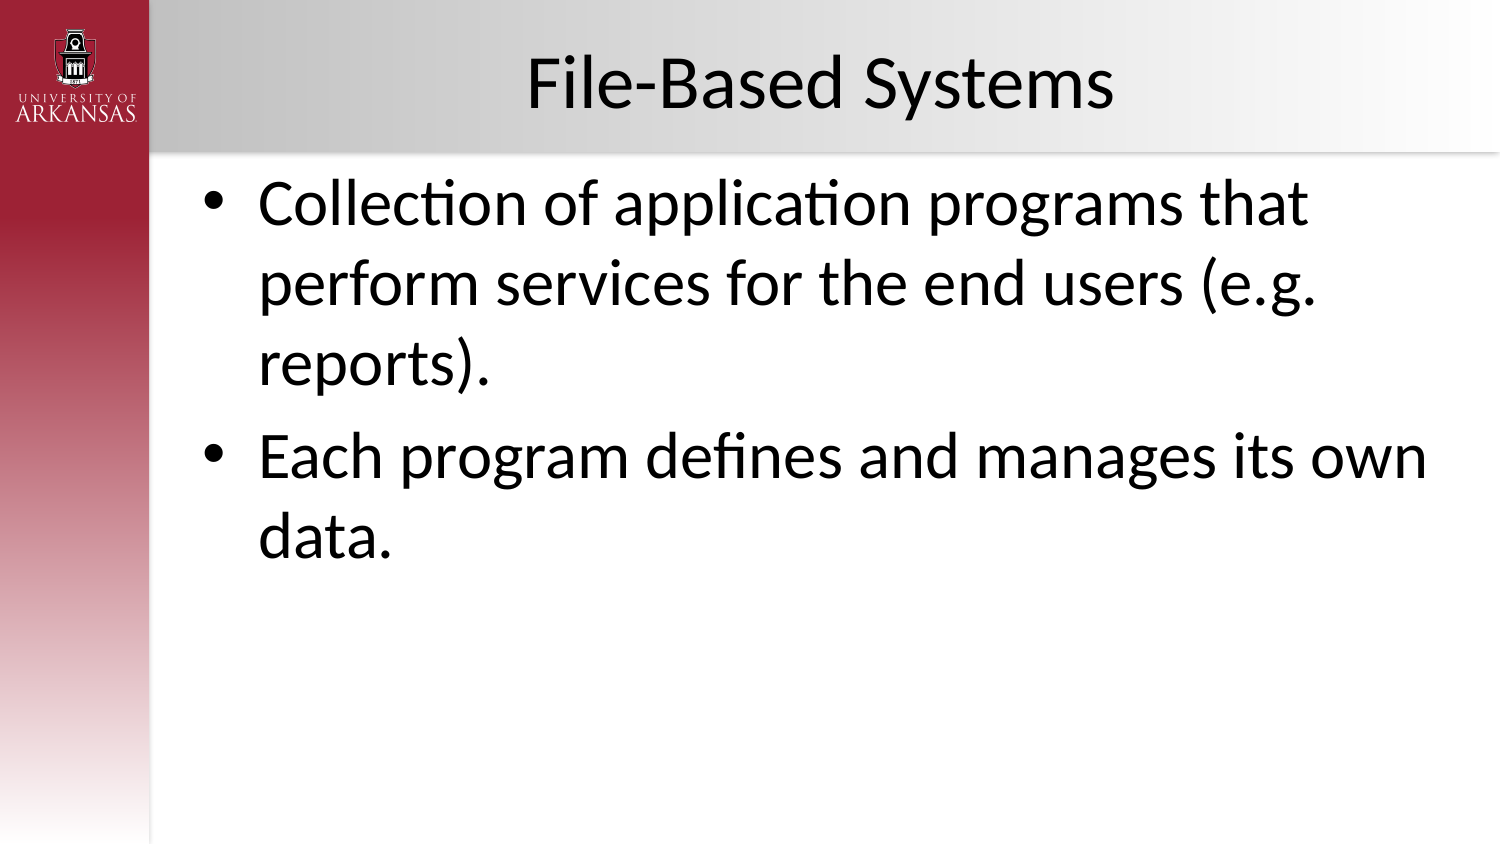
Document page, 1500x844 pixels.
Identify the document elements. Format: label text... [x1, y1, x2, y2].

title File-Based Systems [187, 23, 1456, 132]
list Collection of application programs that perform services for the end users (e.g. reports). Each program defines and manages its own data. [187, 151, 1456, 754]
picture [15, 29, 137, 122]
